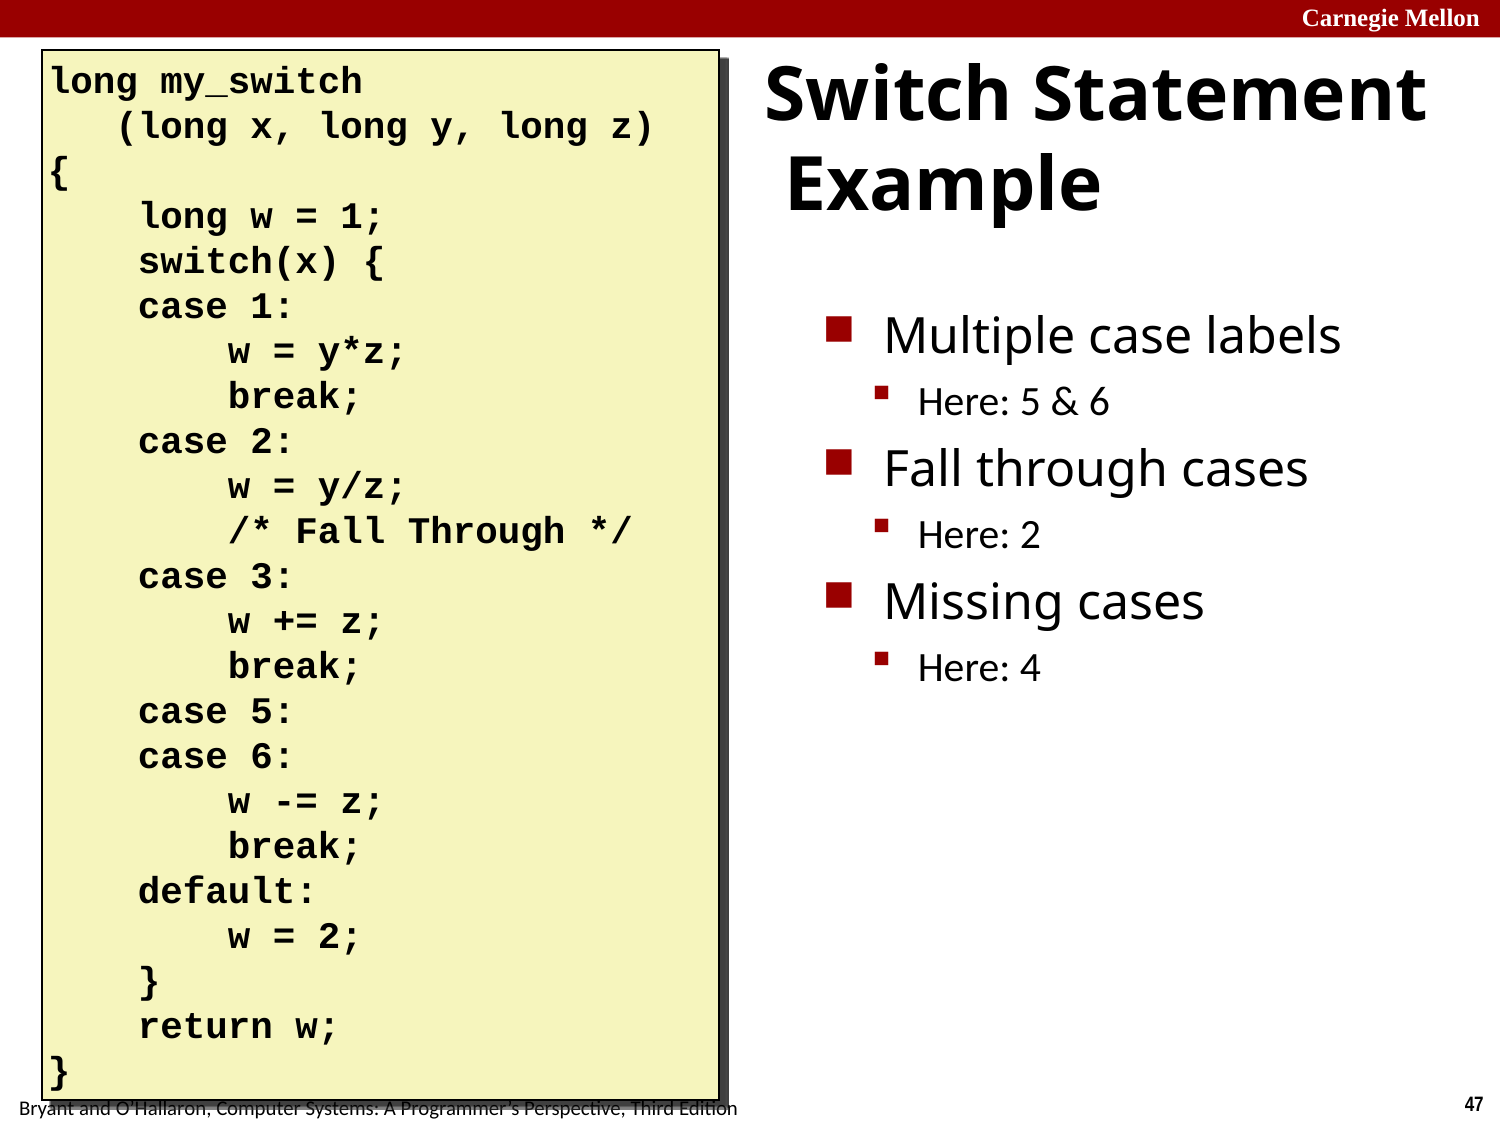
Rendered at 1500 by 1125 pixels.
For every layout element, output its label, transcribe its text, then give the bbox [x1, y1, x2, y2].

title Switch Statement Example [758, 41, 1438, 230]
list Multiple case labels Here: 5 & 6 Fall through cases Here: 2 Missing cases Here: 4 [812, 295, 1438, 747]
text_box long my_switch (long x, long y, long z) { long w = 1; switch(x) { case 1: w = y*z; break; case 2: w = y/z; /* Fall Through */ case 3: w += z; break; case 5: case 6: w -= z; break; default: w = 2; } return w; } [41, 49, 719, 1100]
